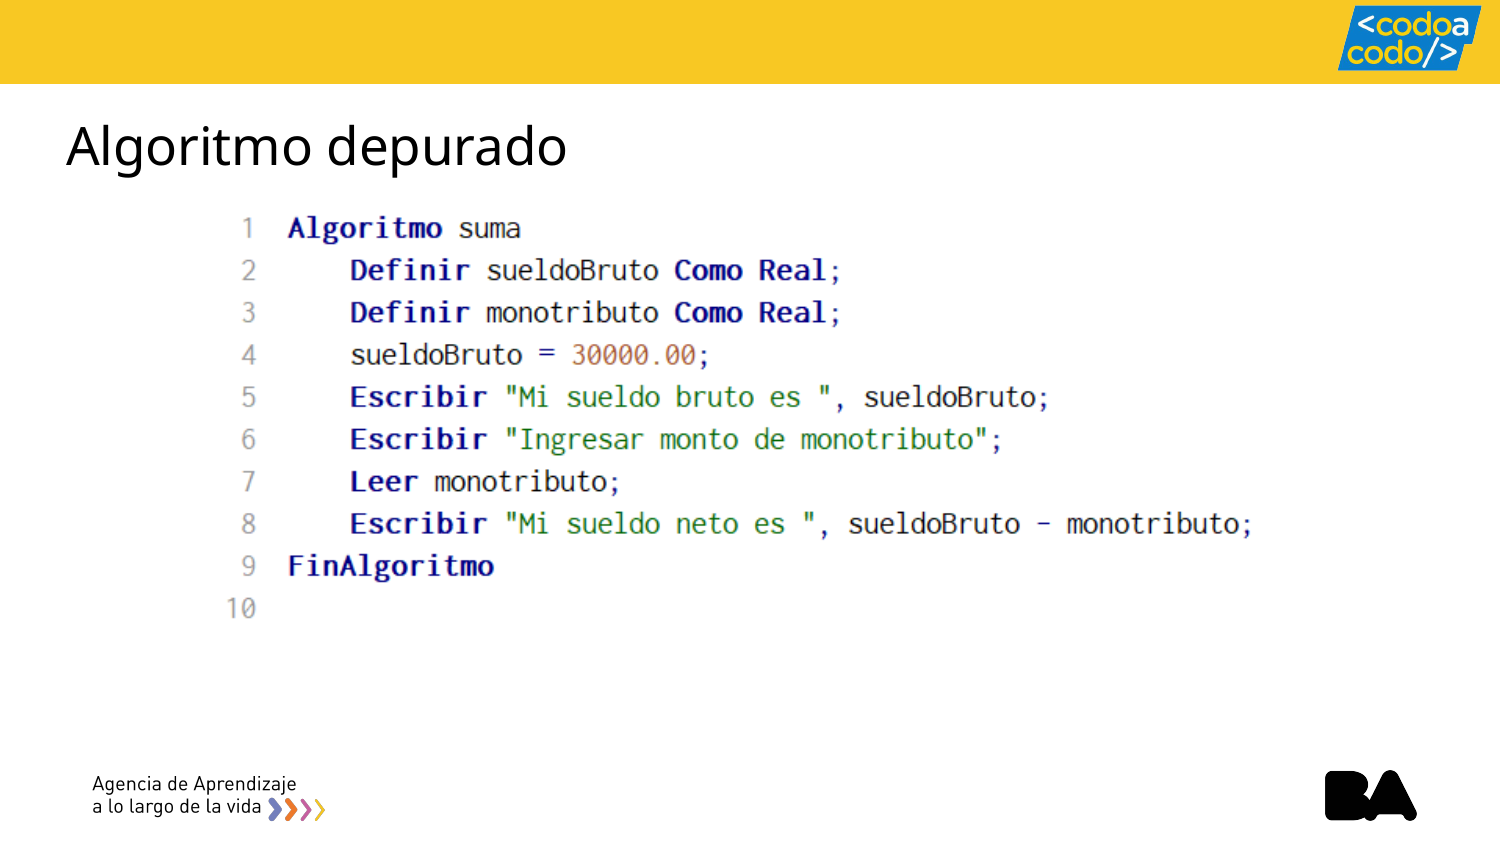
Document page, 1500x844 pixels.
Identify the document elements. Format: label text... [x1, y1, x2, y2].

picture [1337, 5, 1482, 71]
picture [1325, 770, 1417, 821]
picture [70, 756, 344, 835]
title Algoritmo depurado [51, 98, 1446, 192]
picture [214, 209, 1283, 634]
